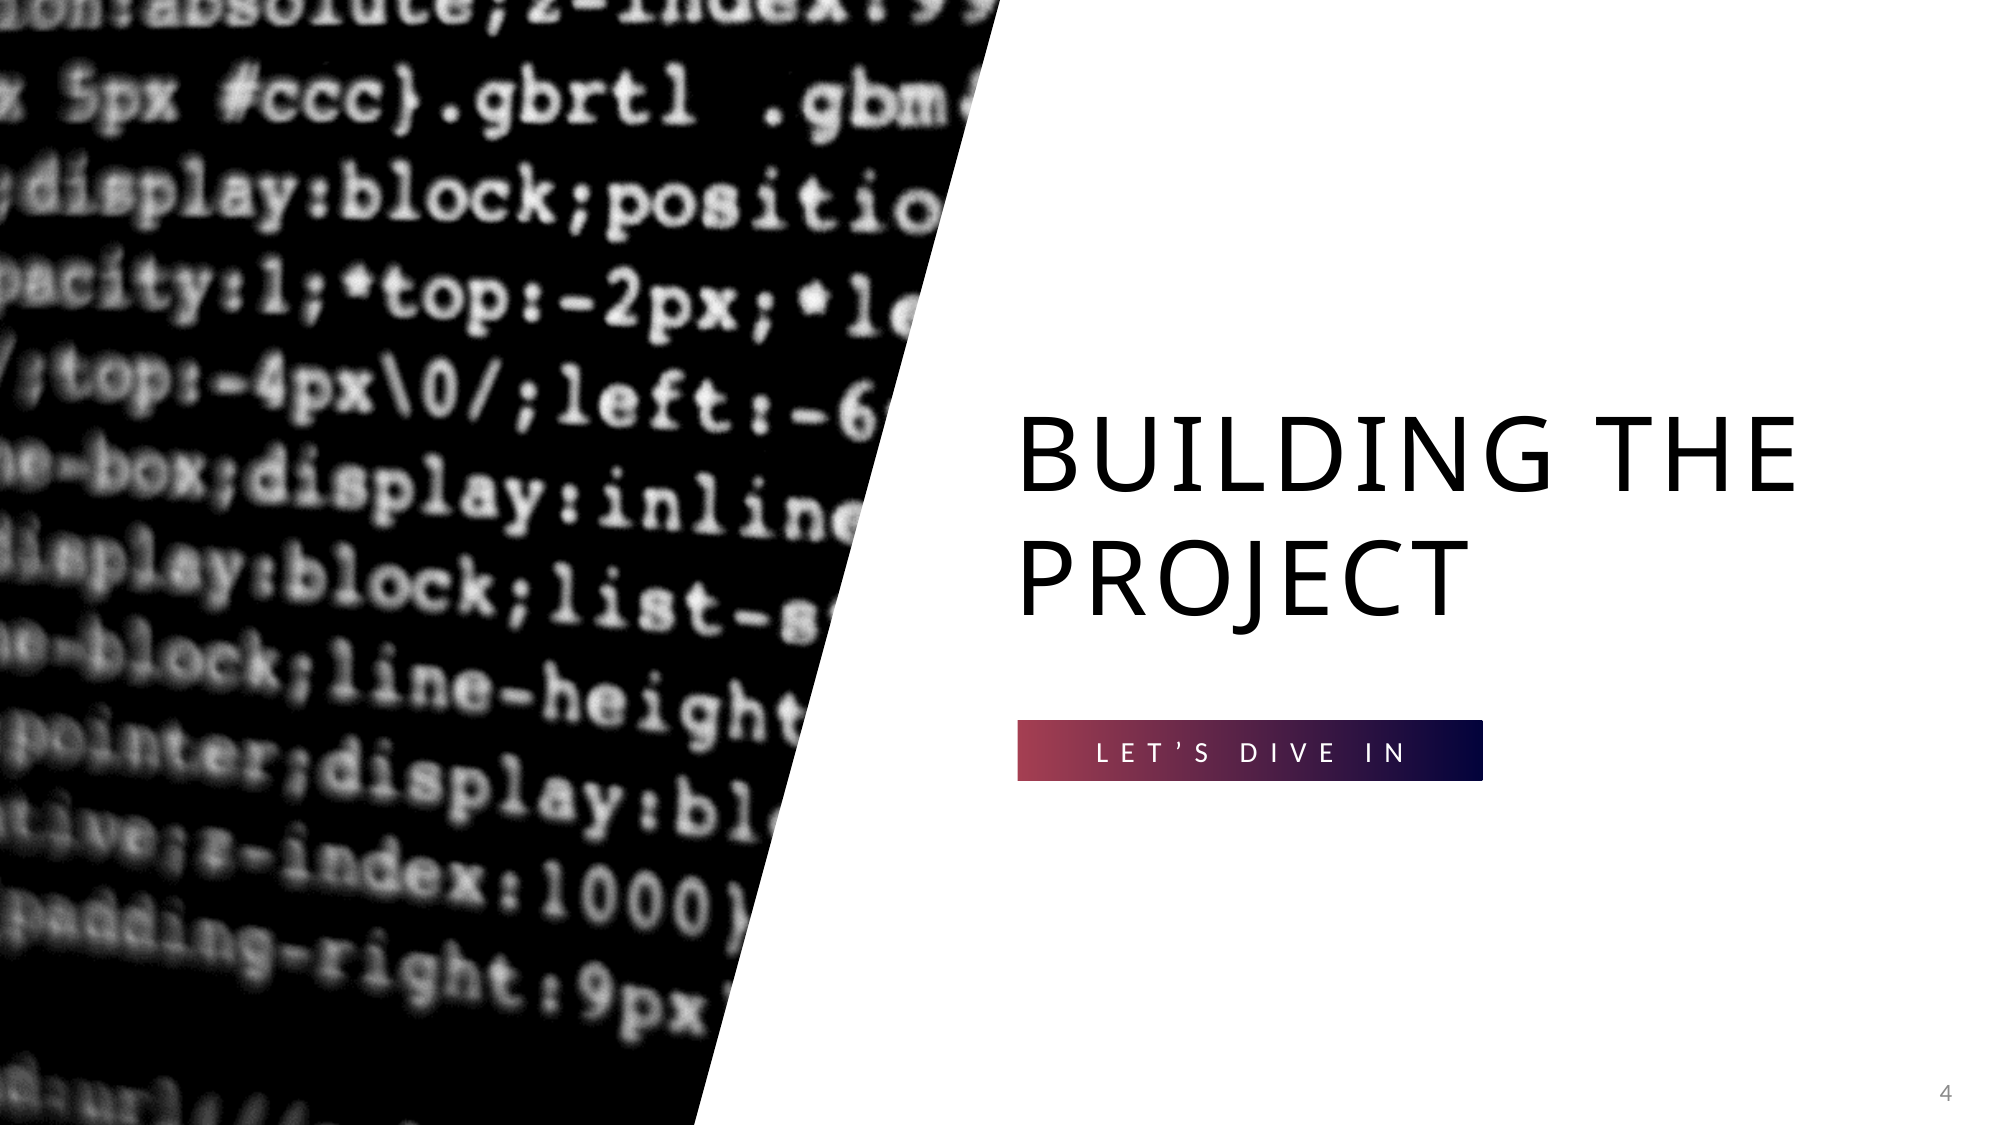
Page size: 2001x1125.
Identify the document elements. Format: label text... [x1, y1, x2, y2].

title BUILDING THE PROJECT [1000, 371, 1862, 644]
slide_number 4 [1894, 1061, 1968, 1121]
picture [0, 0, 1000, 1125]
list Let’s Dive In [1017, 720, 1483, 781]
